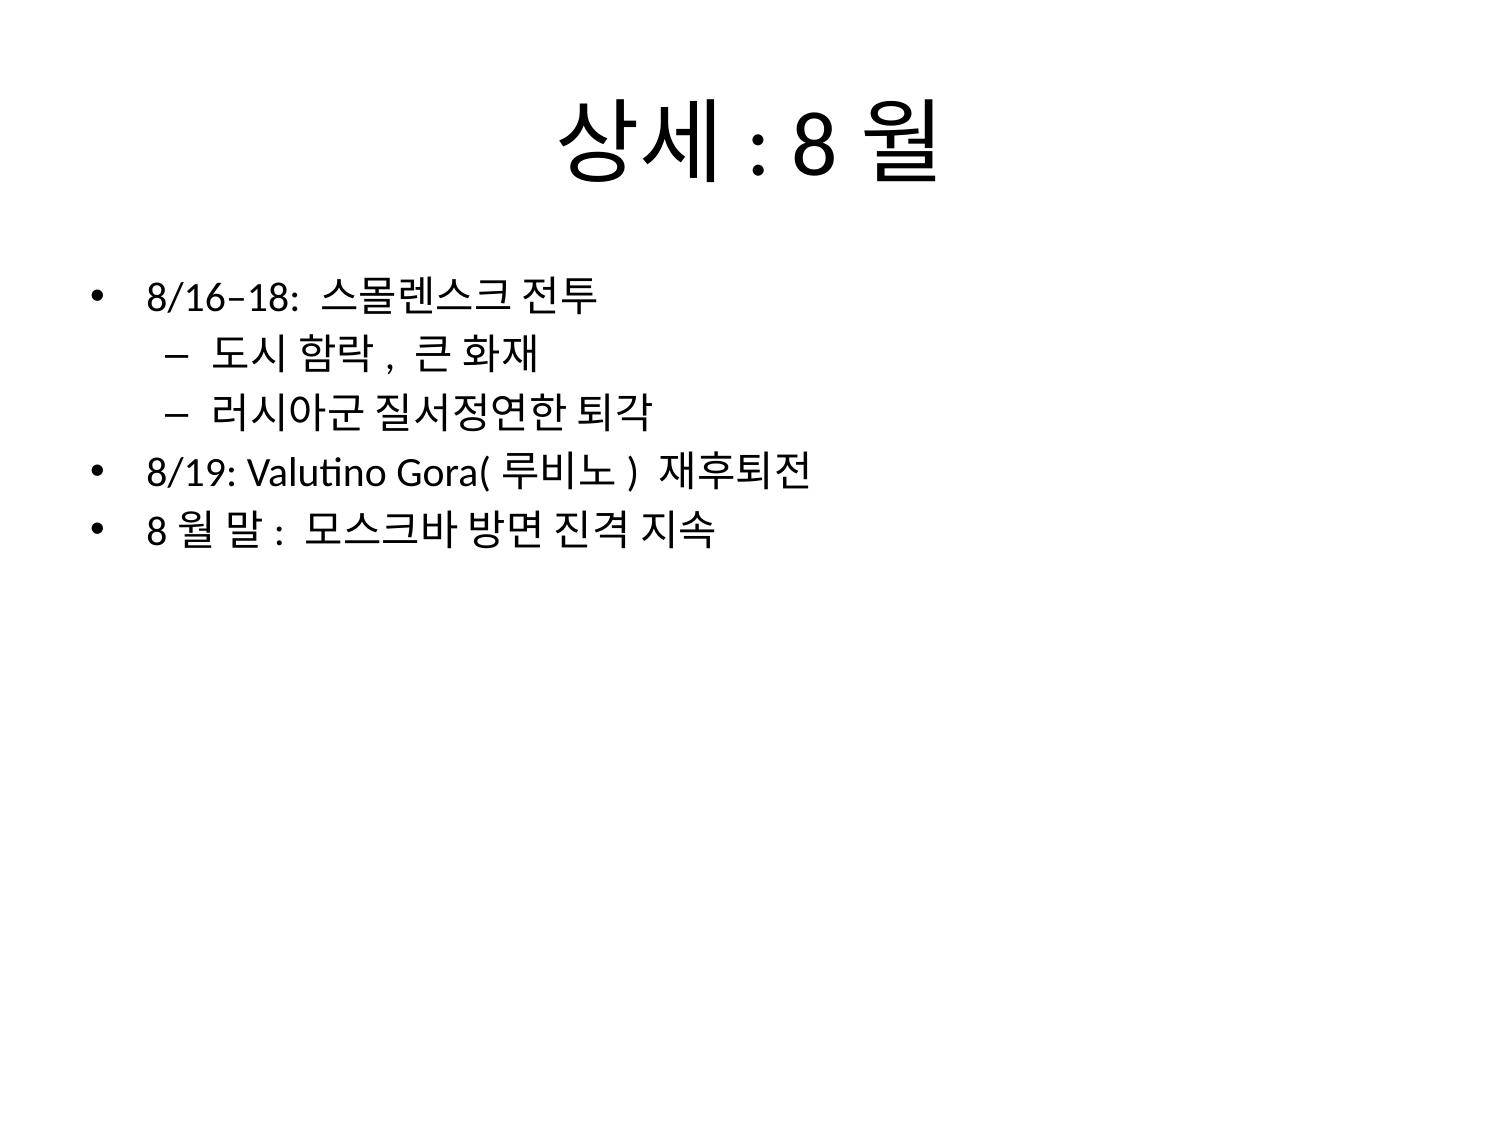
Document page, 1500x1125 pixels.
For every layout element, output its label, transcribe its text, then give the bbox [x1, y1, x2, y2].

title 상세: 8월 [75, 45, 1425, 233]
list 8/16–18: 스몰렌스크 전투 도시 함락, 큰 화재 러시아군 질서정연한 퇴각 8/19: Valutino Gora(루비노) 재후퇴전 8월 말: 모스크바 방면 진격 지속 [75, 262, 1425, 1005]
